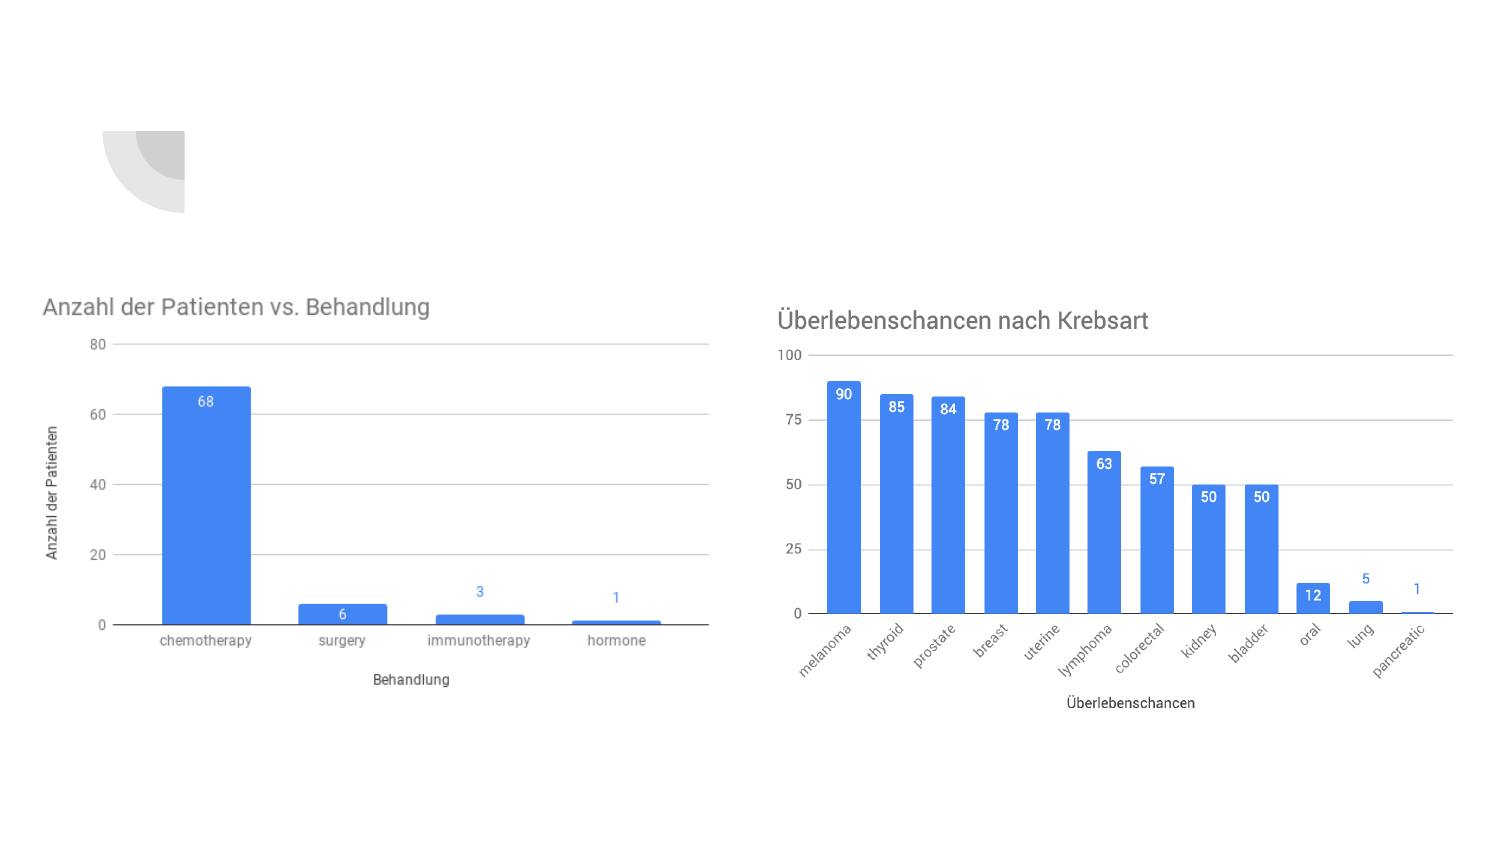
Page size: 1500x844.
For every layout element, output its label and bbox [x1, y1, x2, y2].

picture [19, 270, 731, 711]
picture [755, 287, 1476, 733]
